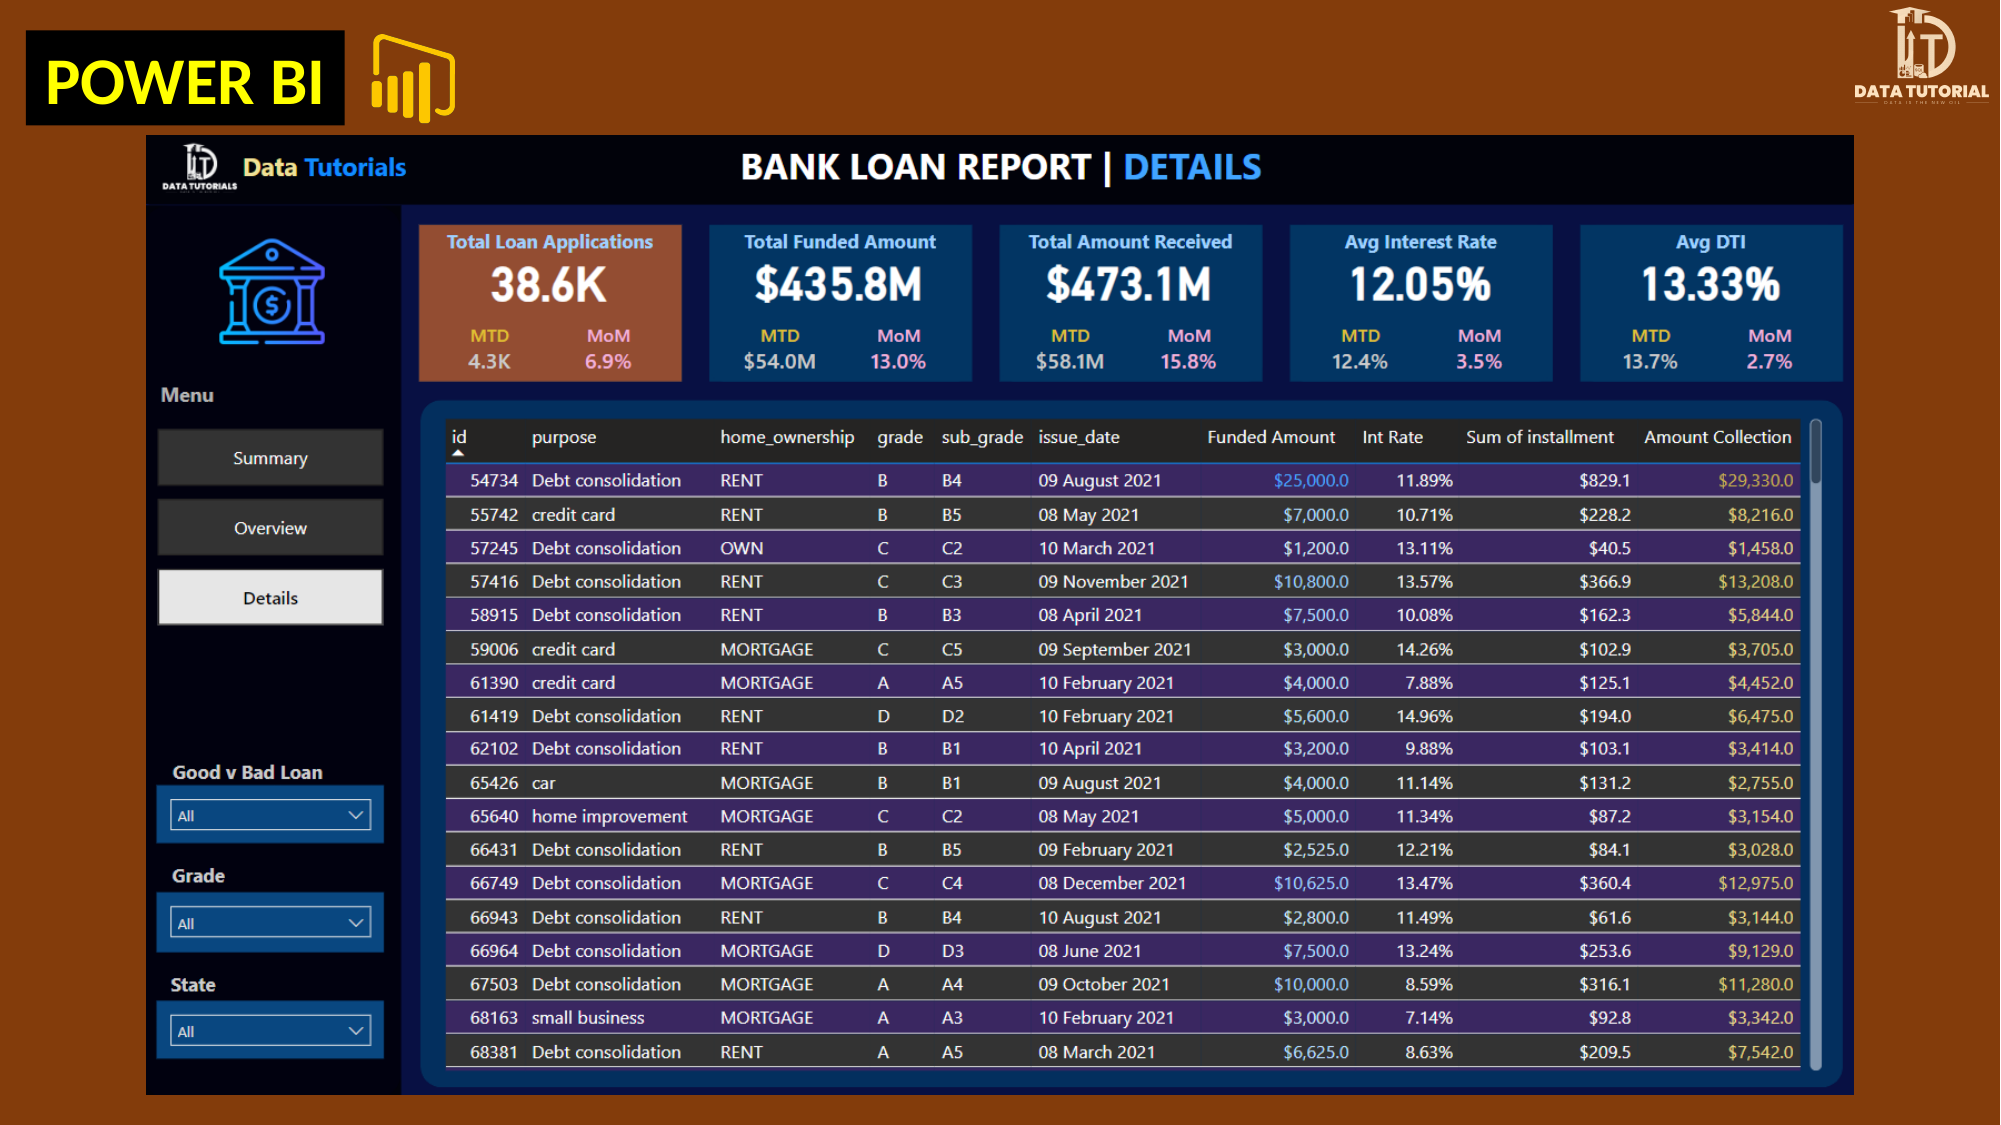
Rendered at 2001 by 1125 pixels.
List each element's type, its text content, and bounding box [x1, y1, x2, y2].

picture [146, 135, 1854, 1095]
picture [327, 30, 499, 127]
picture [1855, 7, 1989, 104]
text_box POWER BI [25, 30, 327, 126]
